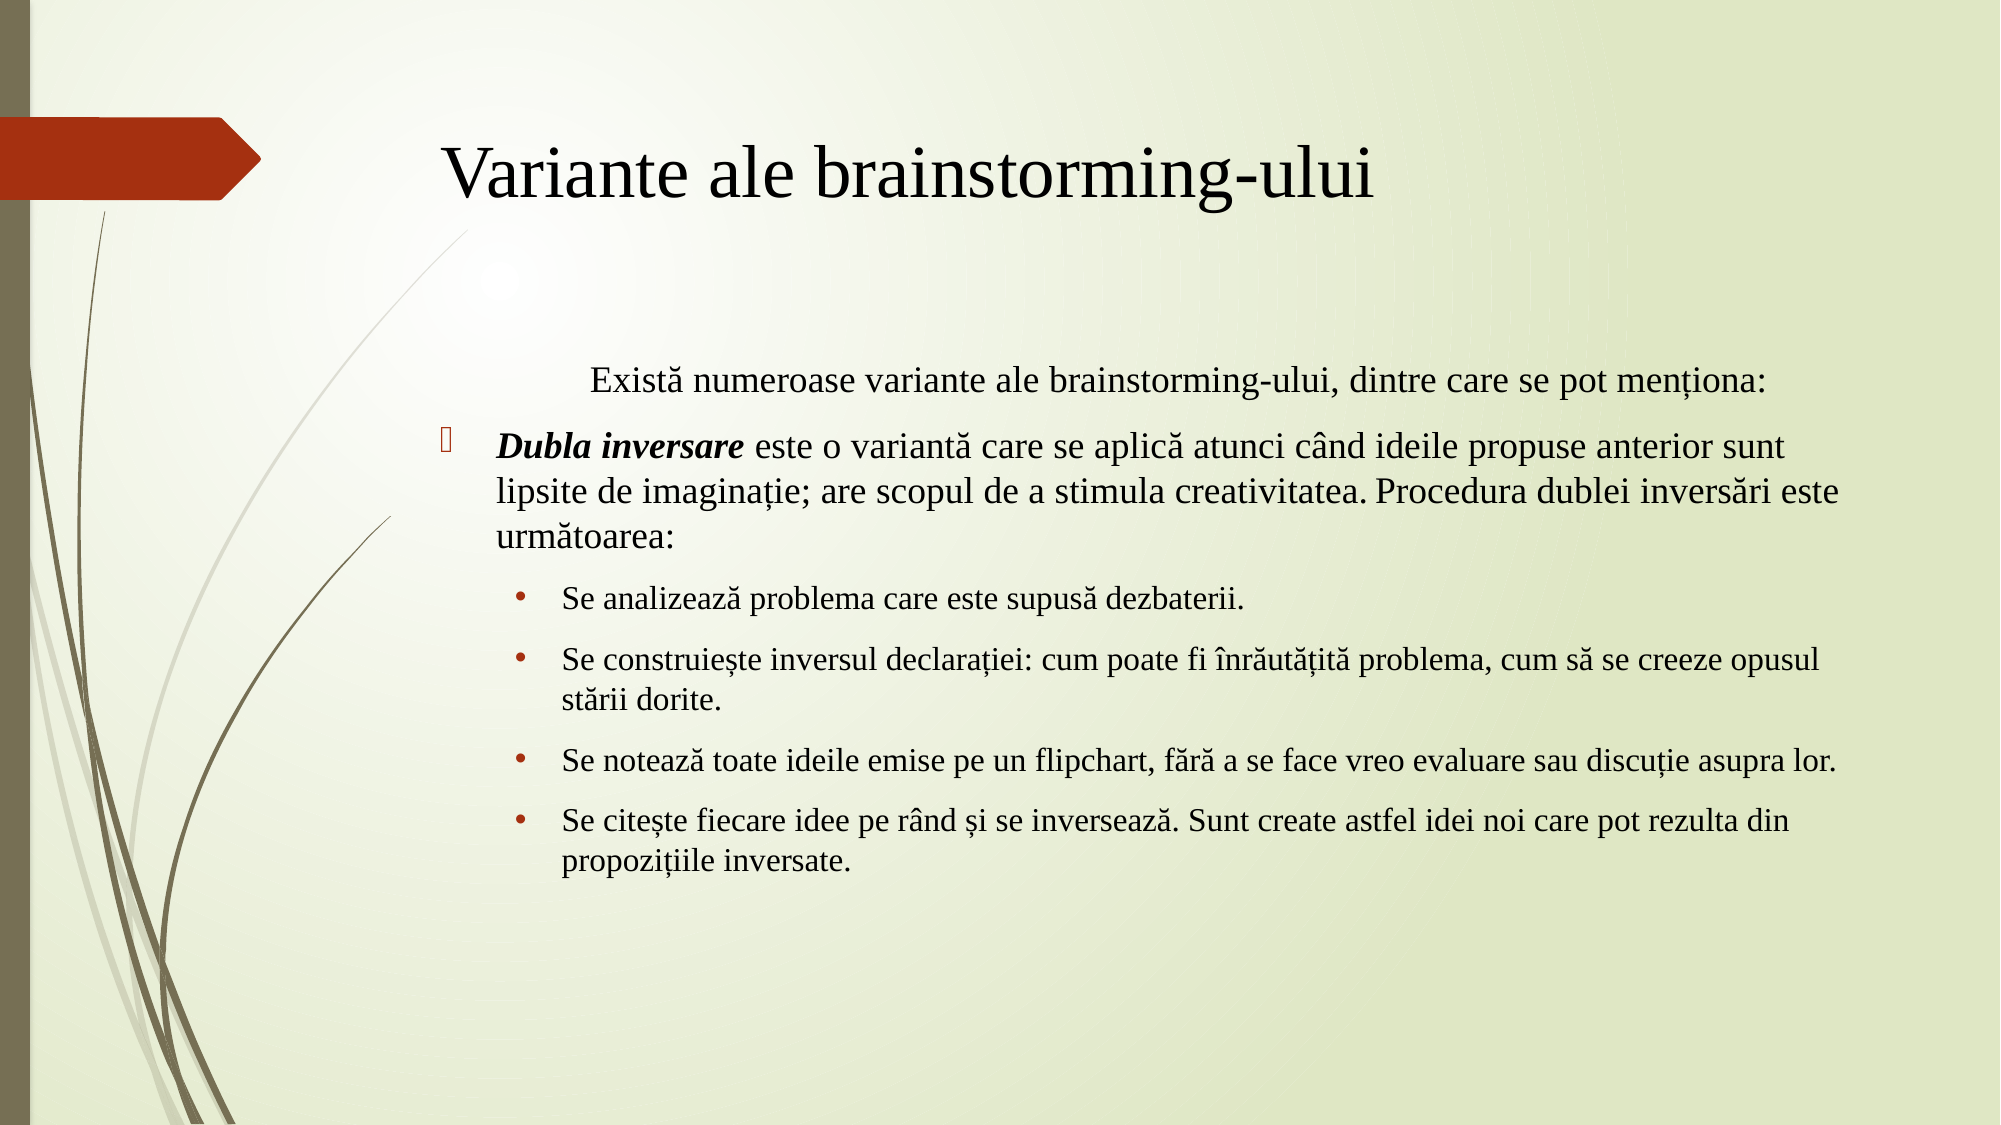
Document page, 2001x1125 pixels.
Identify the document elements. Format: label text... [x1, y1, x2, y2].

title Variante ale brainstorming-ului [425, 114, 1888, 281]
list Există numeroase variante ale brainstorming-ului, dintre care se pot menționa: Dubla inversare este o variantă care se aplică atunci când ideile propuse anterior sunt lipsite de imaginație; are scopul de a stimula creativitatea. Procedura dublei inversări este următoarea: Se analizează problema care este supusă dezbaterii. Se construiește inversul declarației: cum poate fi înrăutățită problema, cum să se creeze opusul stării dorite. Se notează toate ideile emise pe un flipchart, fără a se face vreo evaluare sau discuție asupra lor. Se citește fiecare idee pe rând și se inversează. Sunt create astfel idei noi care pot rezulta din propozițiile inversate. [424, 281, 1888, 1022]
